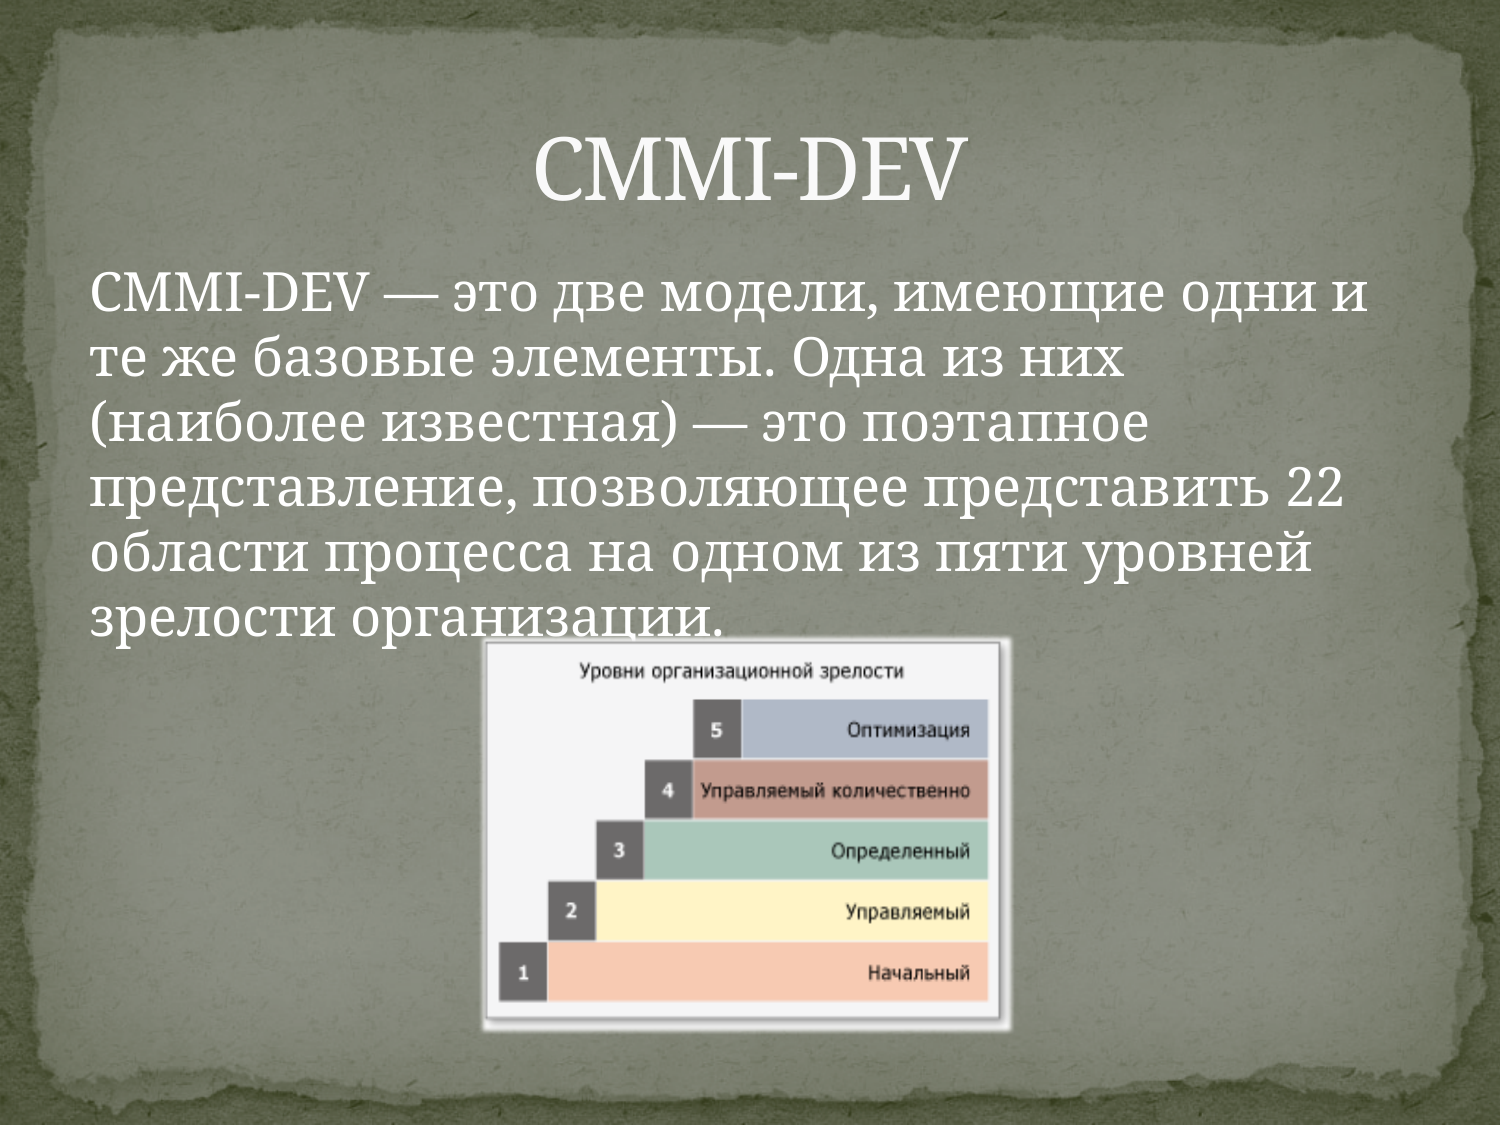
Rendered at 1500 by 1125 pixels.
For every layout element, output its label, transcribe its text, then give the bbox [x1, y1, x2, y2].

picture [480, 635, 1014, 1035]
list CMMI-DEV — это две модели, имеющие одни и те же базовые элементы. Одна из них (наиболее известная) — это поэтапное представление, позволяющее представить 22 области процесса на одном из пяти уровней зрелости организации. [75, 249, 1425, 1000]
title CMMI-DEV [74, 24, 1425, 225]
